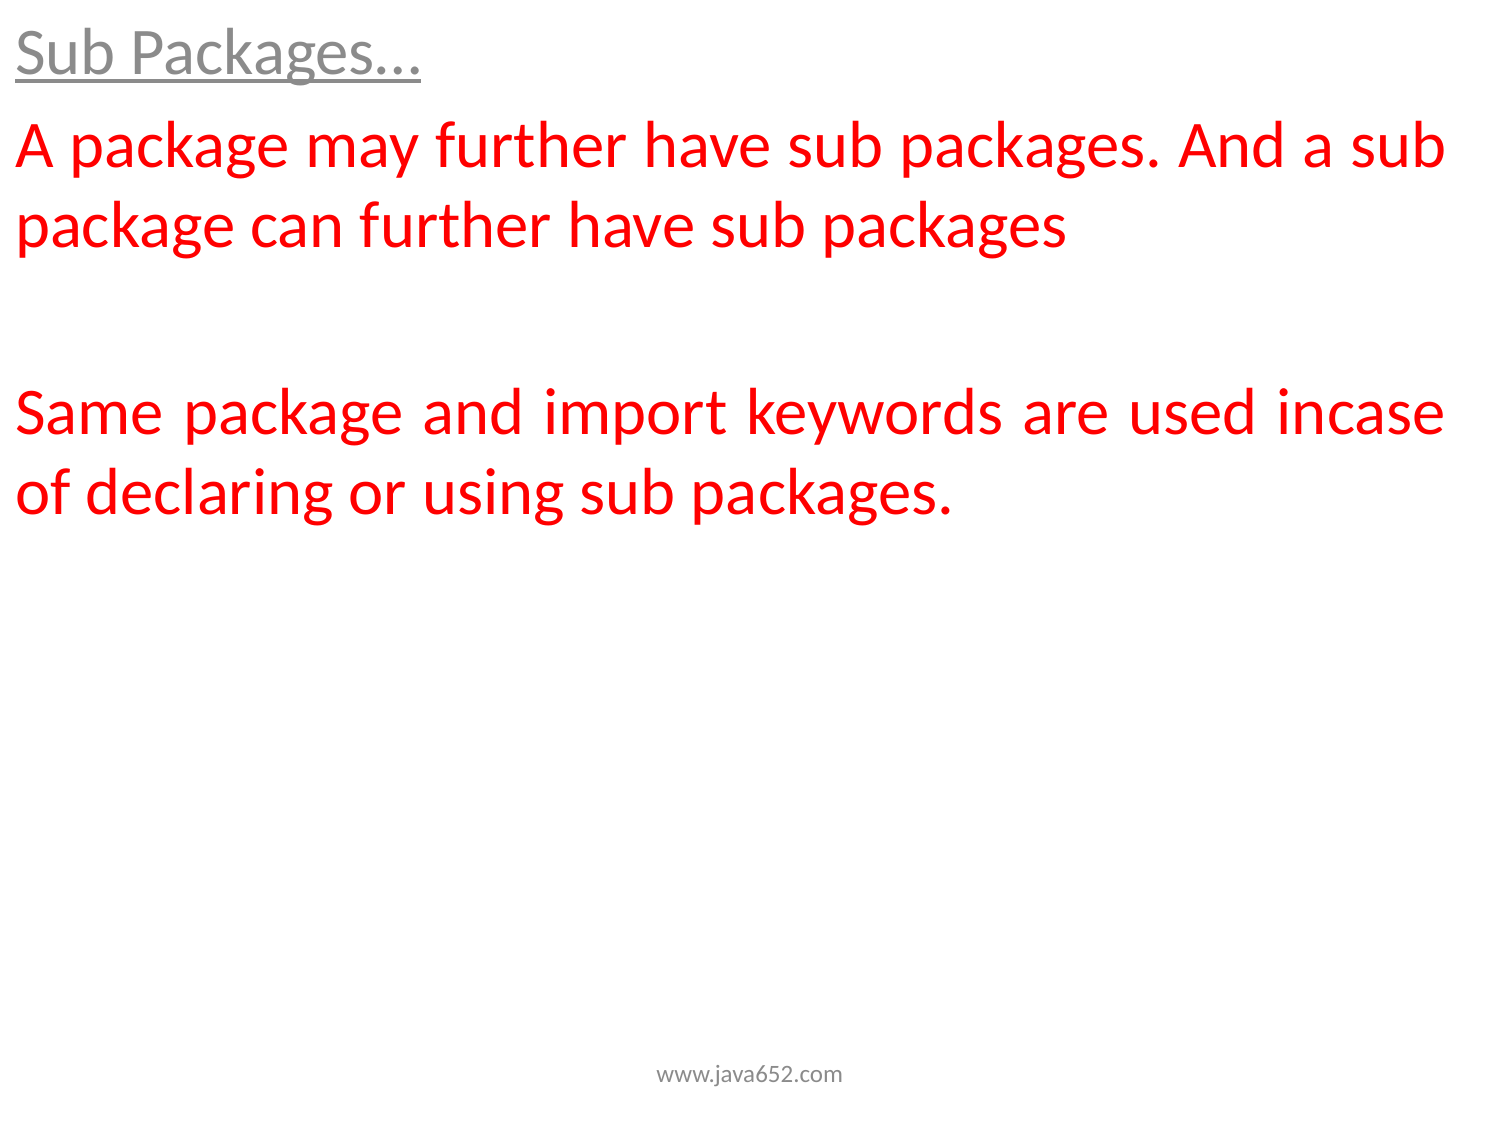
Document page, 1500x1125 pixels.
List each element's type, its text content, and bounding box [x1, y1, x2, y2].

subtitle Sub Packages… A package may further have sub packages. And a sub package can further have sub packages Same package and import keywords are used incase of declaring or using sub packages. [0, 0, 1463, 1100]
footer www.java652.com [512, 1042, 988, 1103]
